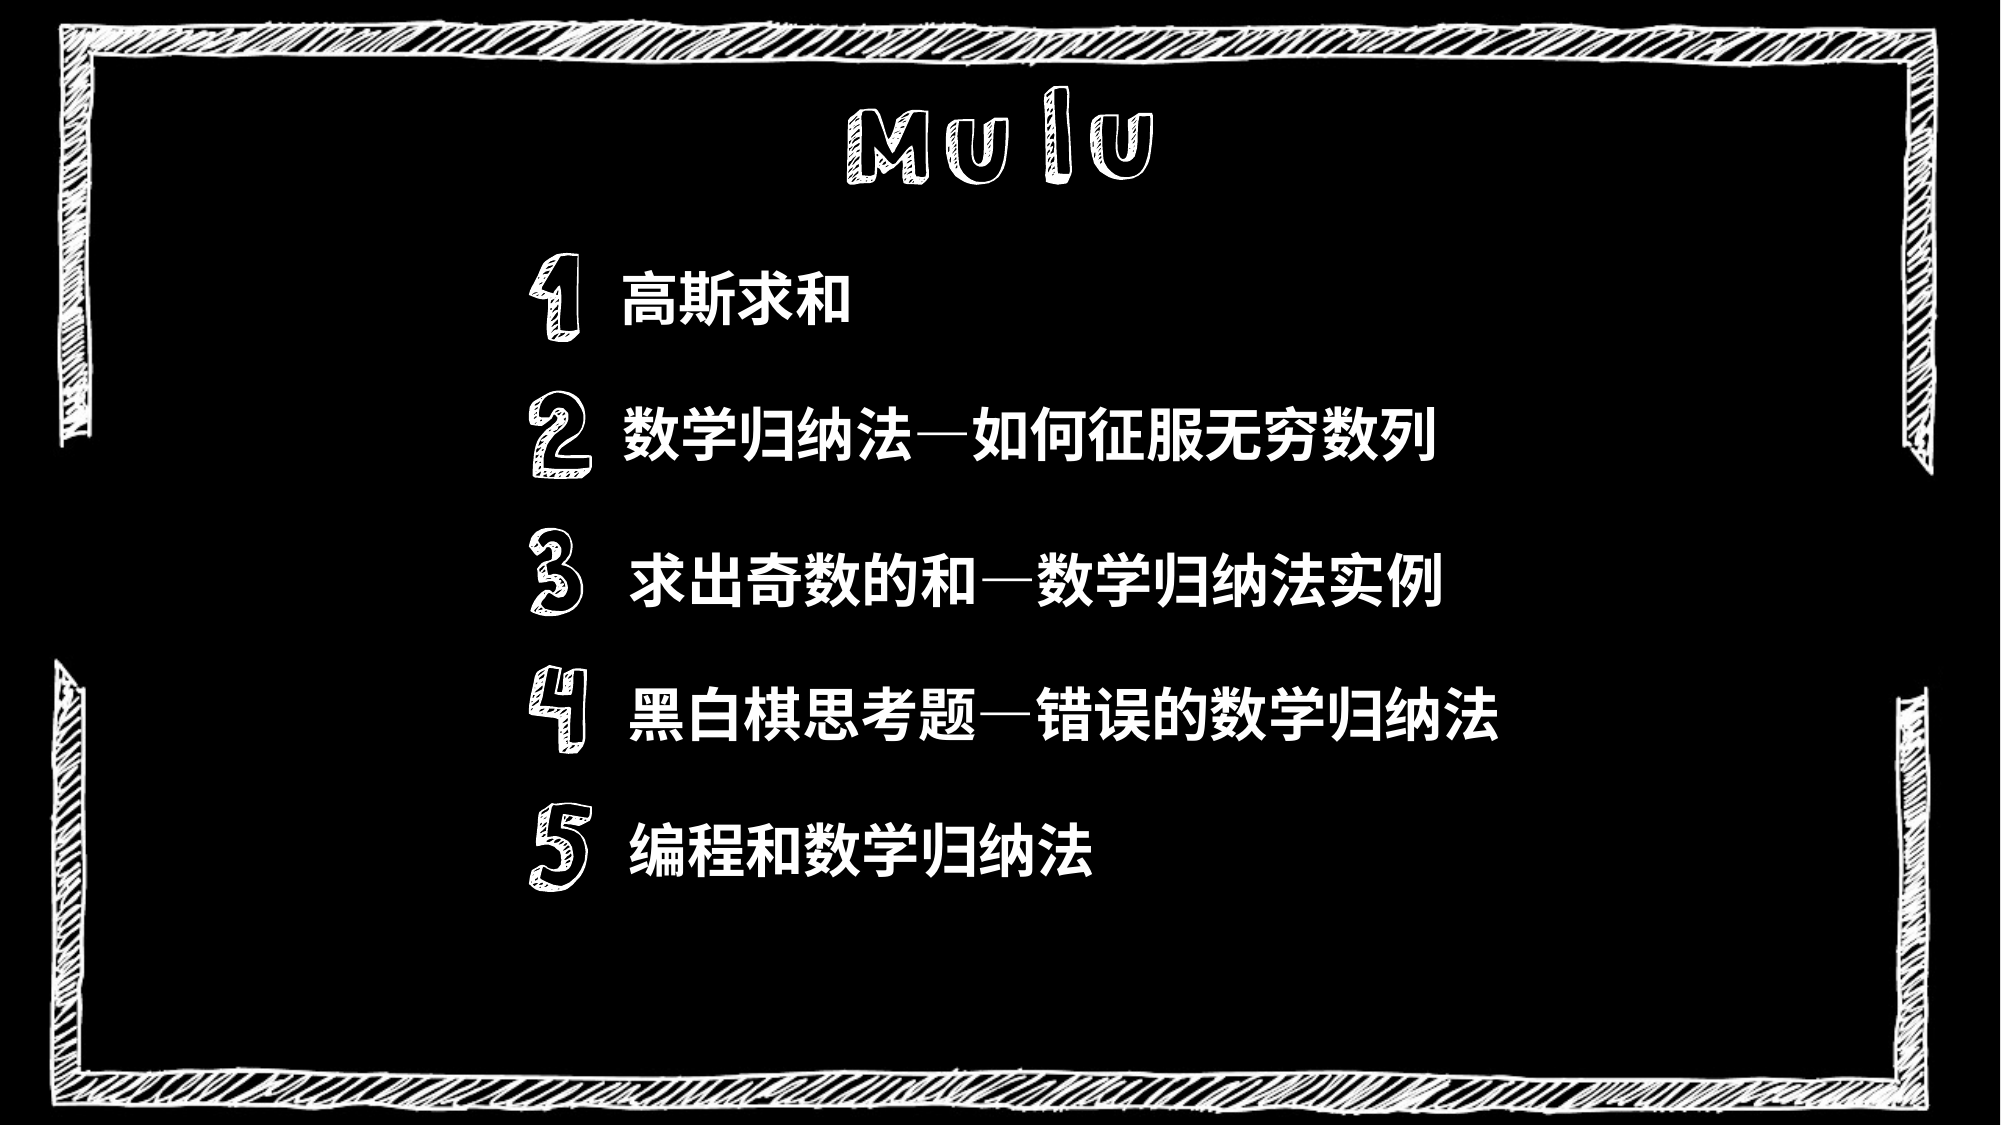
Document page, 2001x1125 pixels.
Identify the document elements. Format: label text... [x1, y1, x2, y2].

text_box [528, 802, 592, 892]
text_box [528, 390, 592, 479]
picture [0, 0, 2001, 1125]
text_box 编程和数学归纳法 [614, 806, 1474, 892]
text_box 黑白棋思考题—错误的数学归纳法 [612, 670, 1638, 756]
text_box 求出奇数的和—数学归纳法实例 [614, 536, 1474, 622]
text_box 数学归纳法—如何征服无穷数列 [607, 390, 1633, 476]
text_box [846, 85, 1154, 185]
text_box [528, 252, 580, 342]
text_box [528, 527, 584, 617]
text_box 高斯求和 [605, 254, 1466, 340]
text_box [528, 664, 587, 754]
